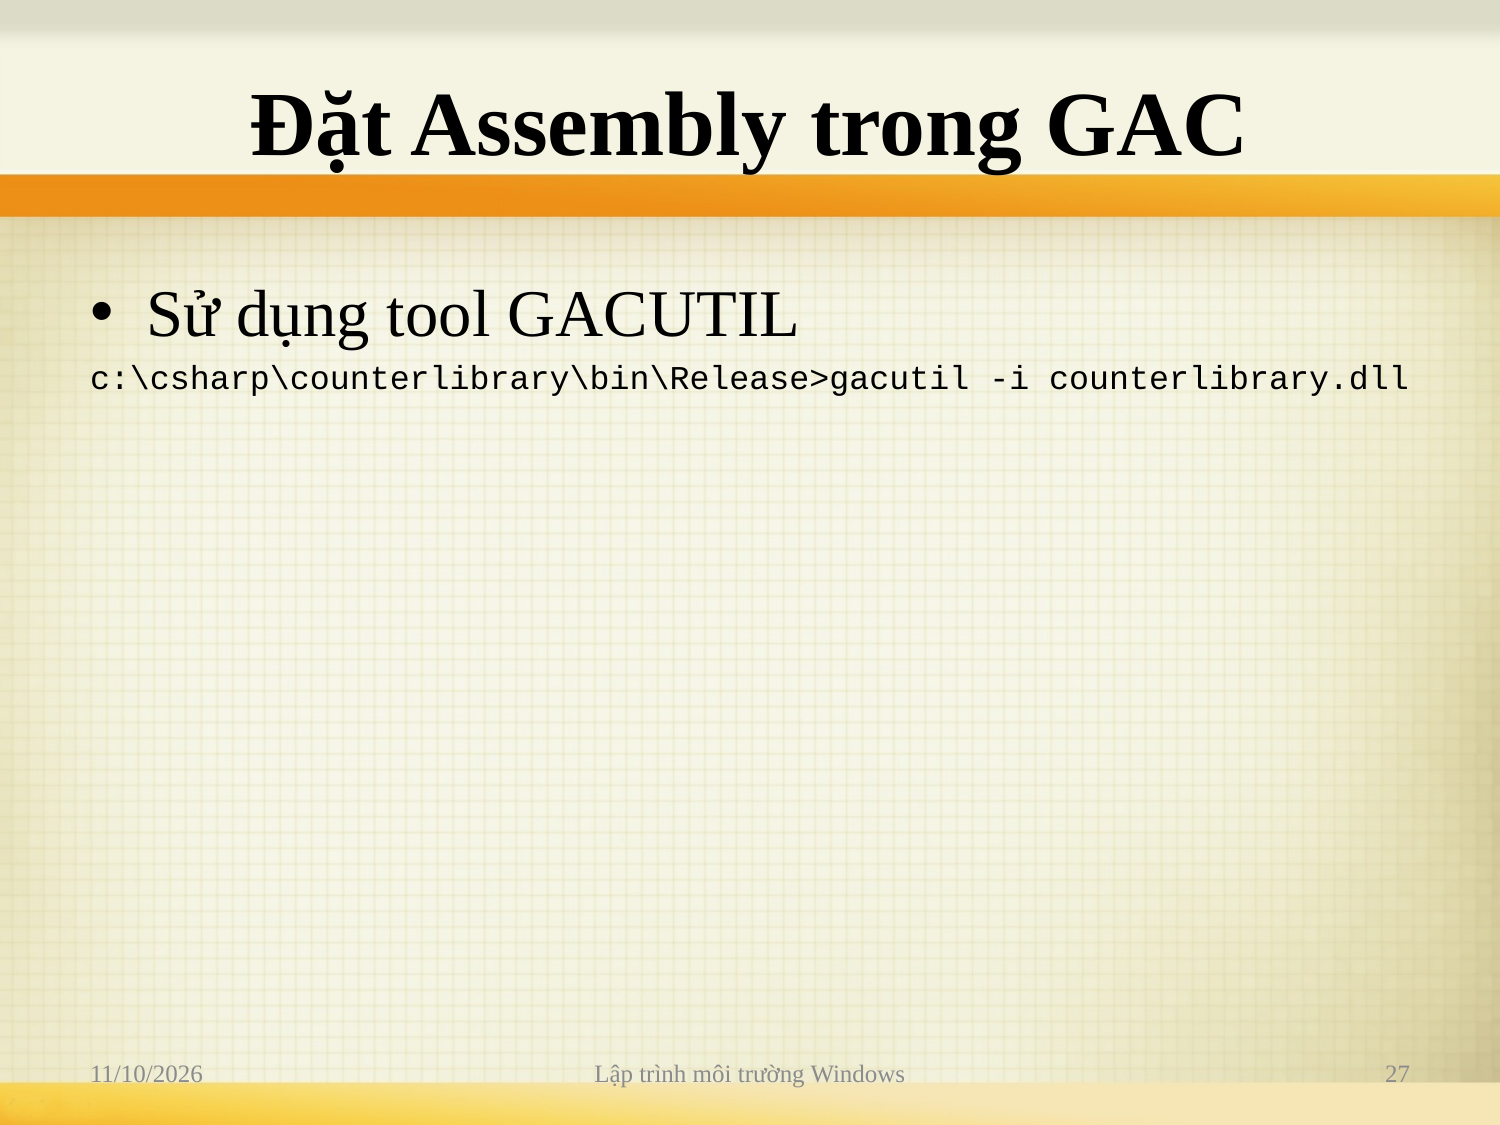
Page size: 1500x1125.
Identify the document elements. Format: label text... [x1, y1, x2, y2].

footer Lập trình môi trường Windows [512, 1042, 988, 1103]
list Sử dụng tool GACUTIL c:\csharp\counterlibrary\bin\Release>gacutil -i counterlibrary.dll [75, 262, 1450, 1005]
slide_number 27 [1074, 1042, 1425, 1103]
title Đặt Assembly trong GAC [75, 24, 1425, 213]
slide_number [75, 1042, 425, 1103]
picture [0, 0, 1500, 1125]
